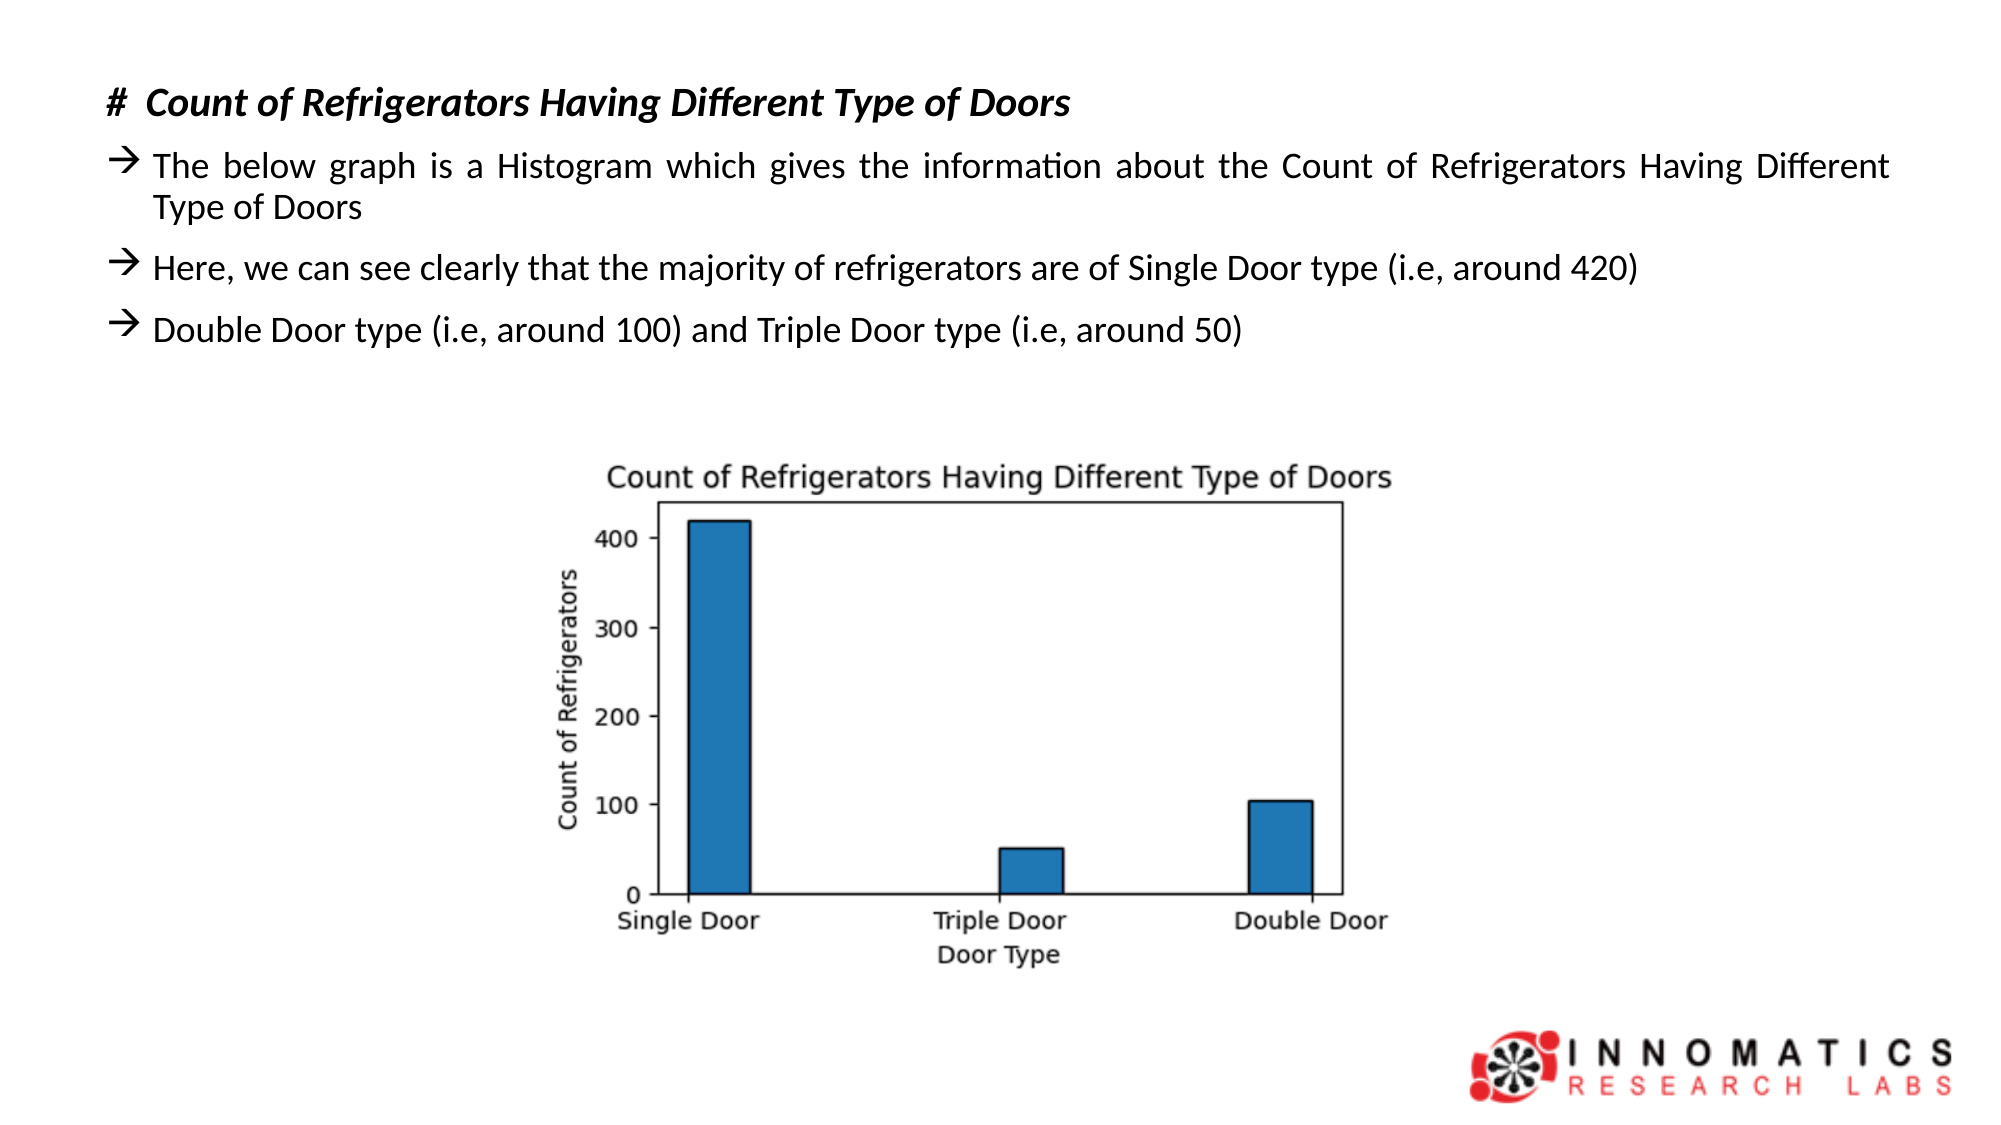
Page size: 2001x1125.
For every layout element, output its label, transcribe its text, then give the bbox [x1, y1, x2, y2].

list # Count of Refrigerators Having Different Type of Doors The below graph is a Histogram which gives the information about the Count of Refrigerators Having Different Type of Doors Here, we can see clearly that the majority of refrigerators are of Single Door type (i.e, around 420) Double Door type (i.e, around 100) and Triple Door type (i.e, around 50) [91, 73, 1908, 1020]
picture [1445, 1014, 1975, 1125]
picture [531, 446, 1430, 982]
